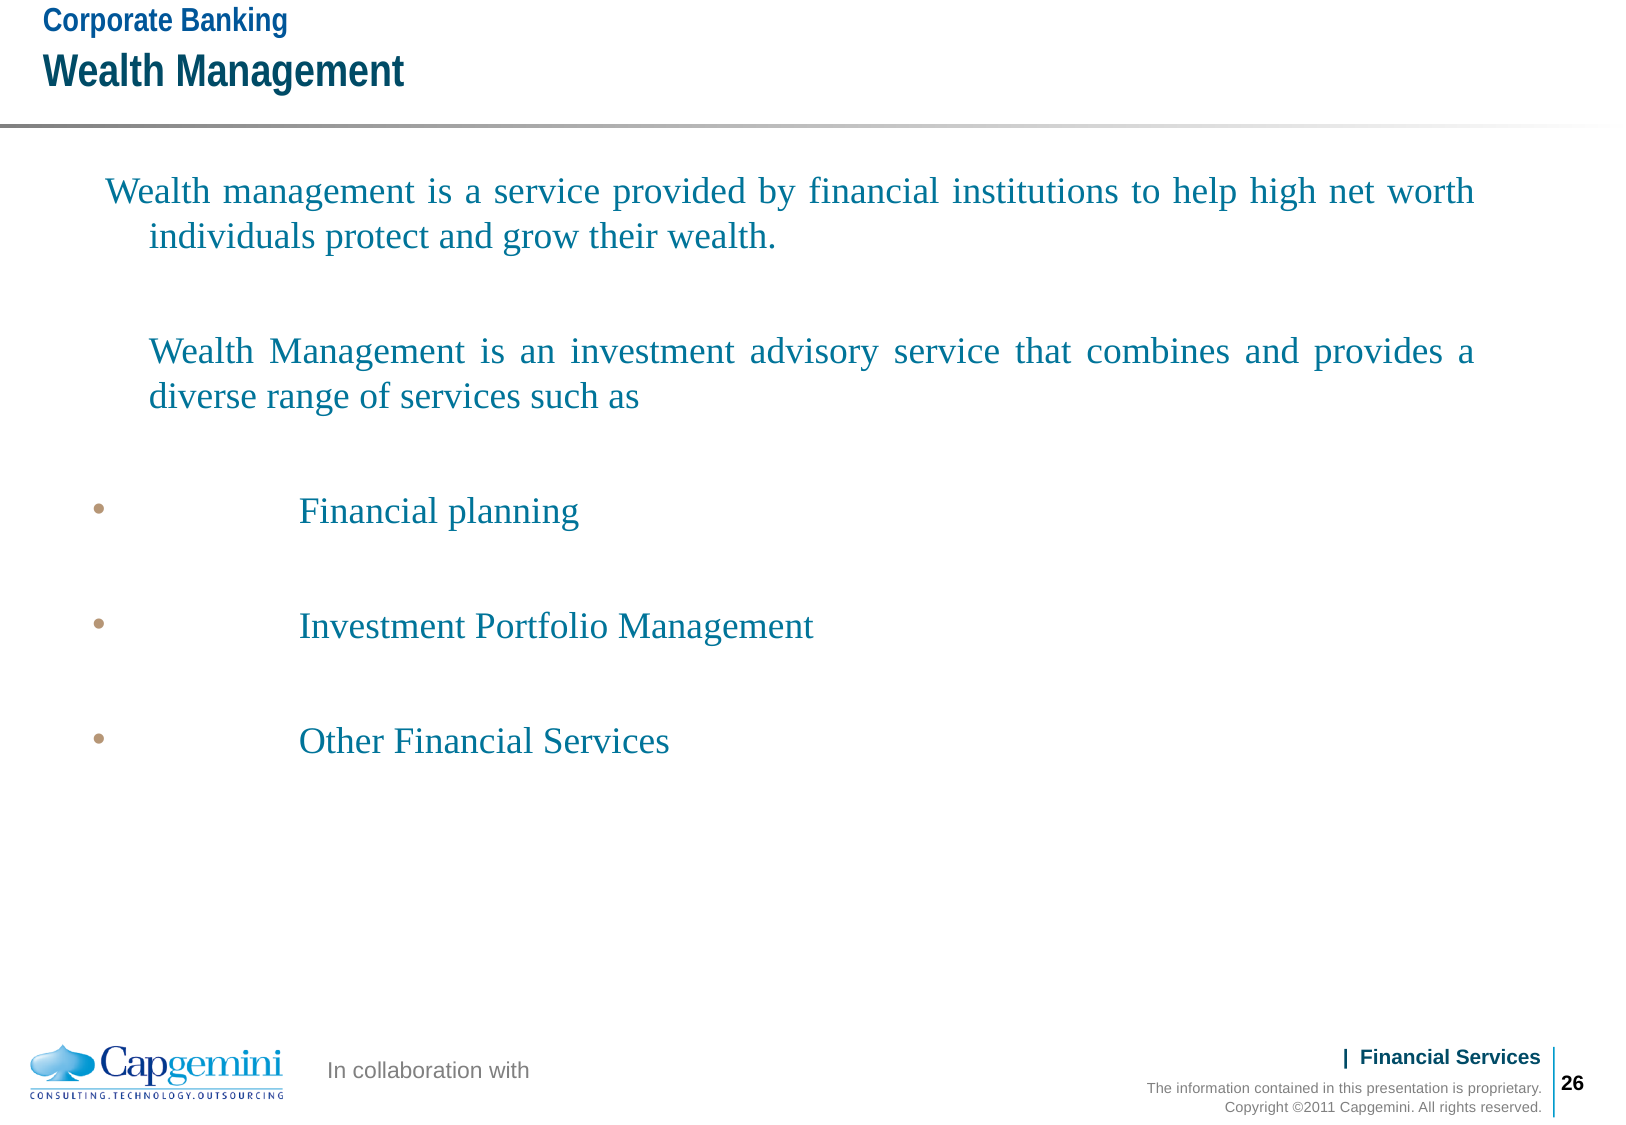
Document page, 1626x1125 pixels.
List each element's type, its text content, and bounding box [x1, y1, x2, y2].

picture [28, 1043, 285, 1100]
list Wealth management is a service provided by financial institutions to help high net worth individuals protect and grow their wealth. Wealth Management is an investment advisory service that combines and provides a diverse range of services such as Financial planning Investment Portfolio Management Other Financial Services [92, 157, 1492, 870]
title Corporate Banking Wealth Management [42, 34, 1592, 159]
